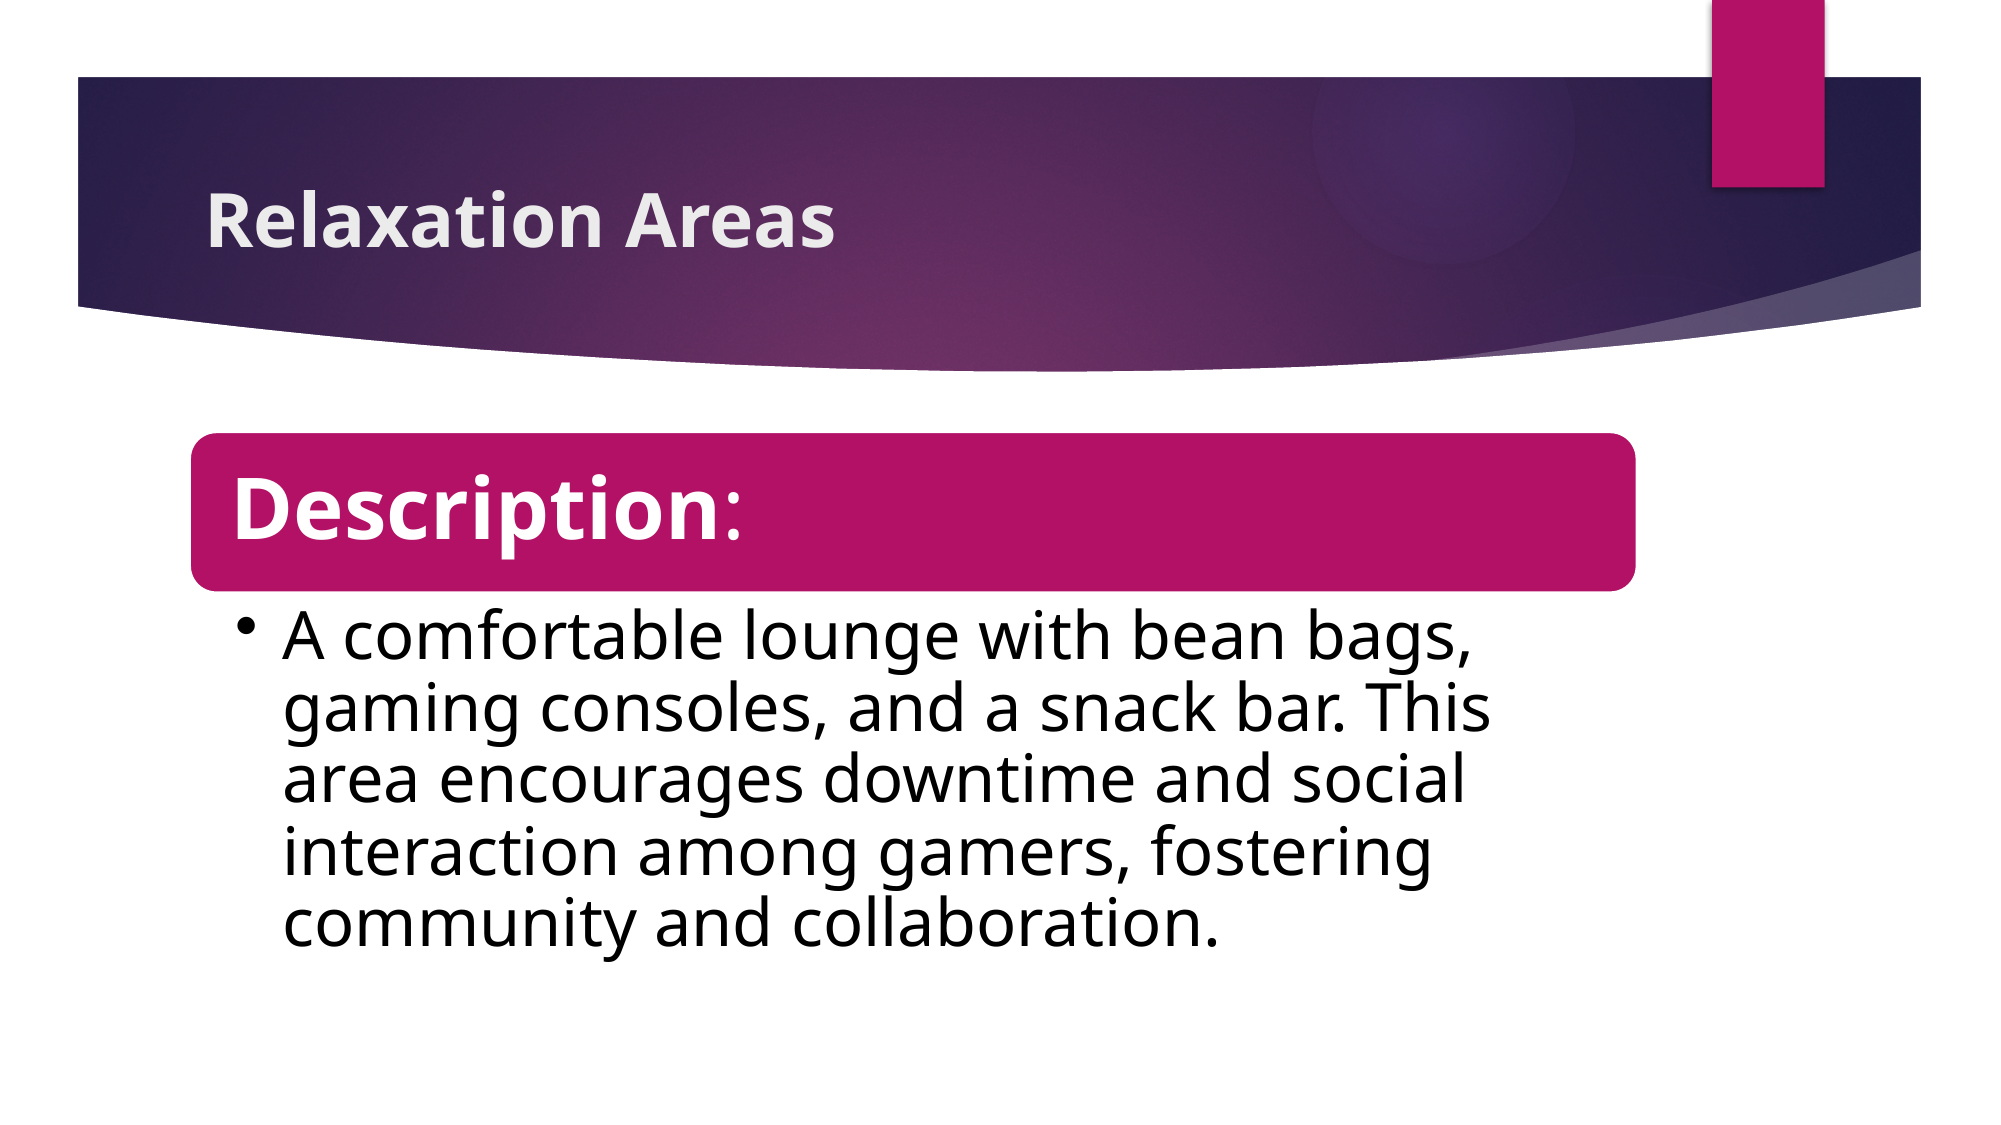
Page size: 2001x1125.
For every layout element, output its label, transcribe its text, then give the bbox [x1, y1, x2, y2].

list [189, 426, 1638, 988]
title Relaxation Areas [189, 159, 1627, 276]
